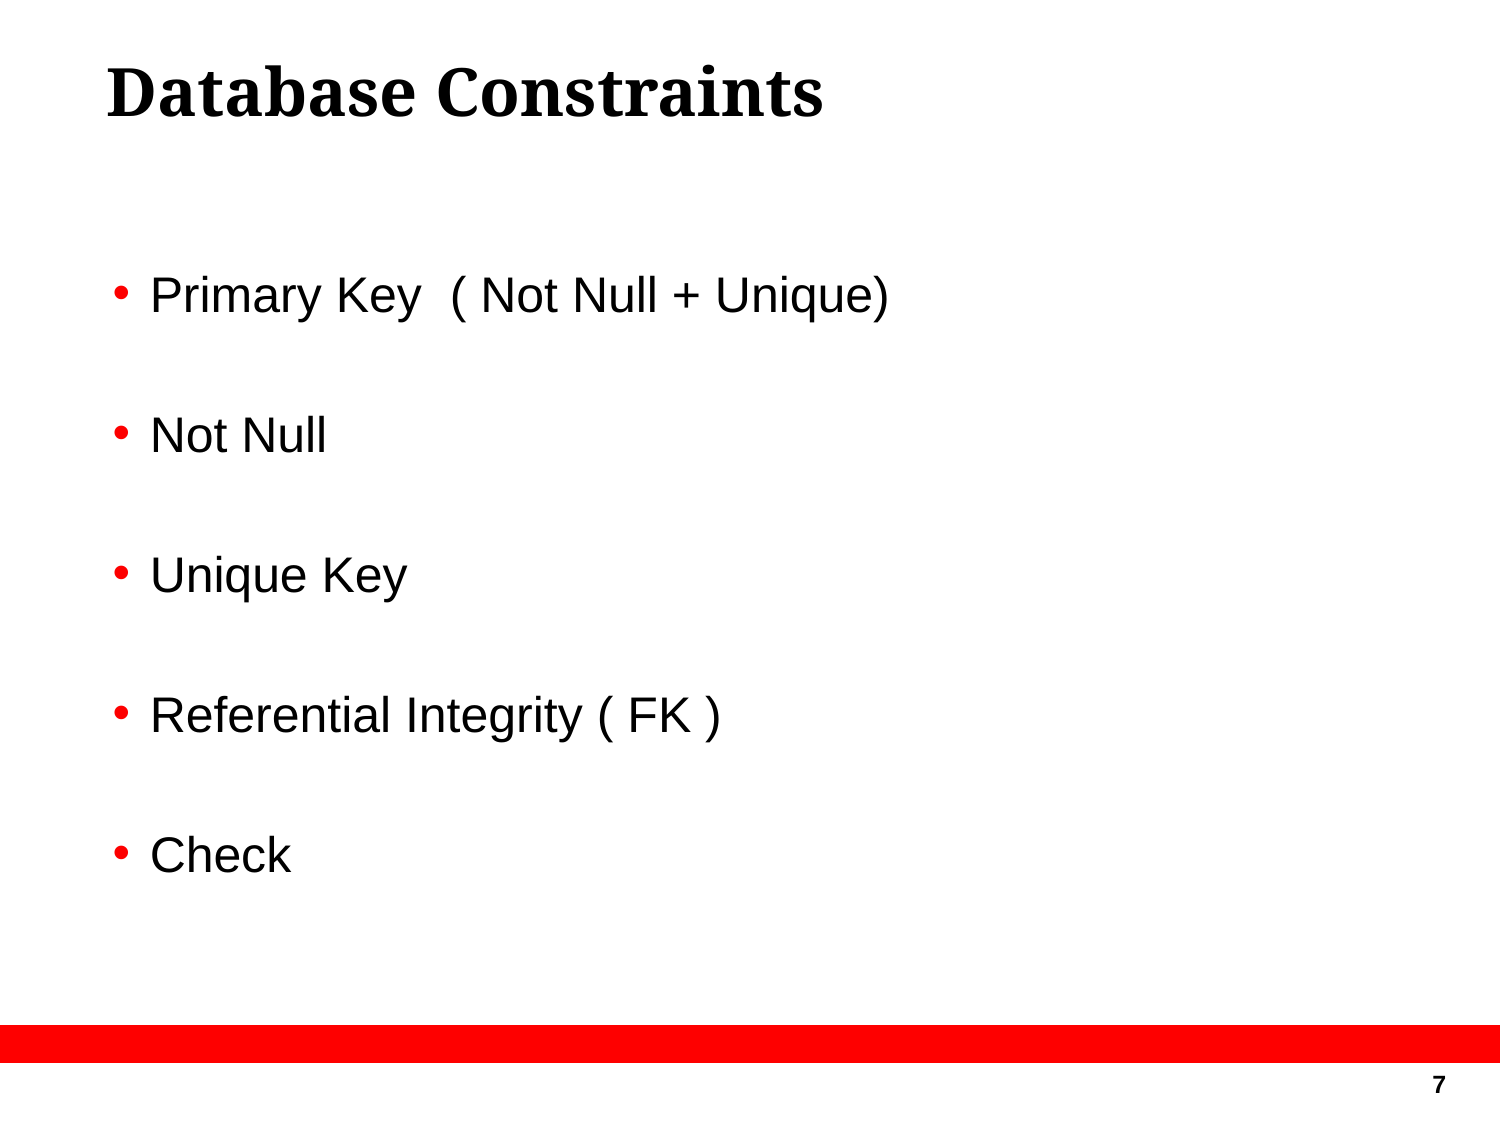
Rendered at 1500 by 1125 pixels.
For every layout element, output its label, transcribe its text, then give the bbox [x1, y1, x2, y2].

list Primary Key ( Not Null + Unique) Not Null Unique Key Referential Integrity ( FK ) Check [112, 262, 1349, 975]
picture [0, 1025, 1500, 1063]
title Database Constraints [106, 50, 1350, 205]
